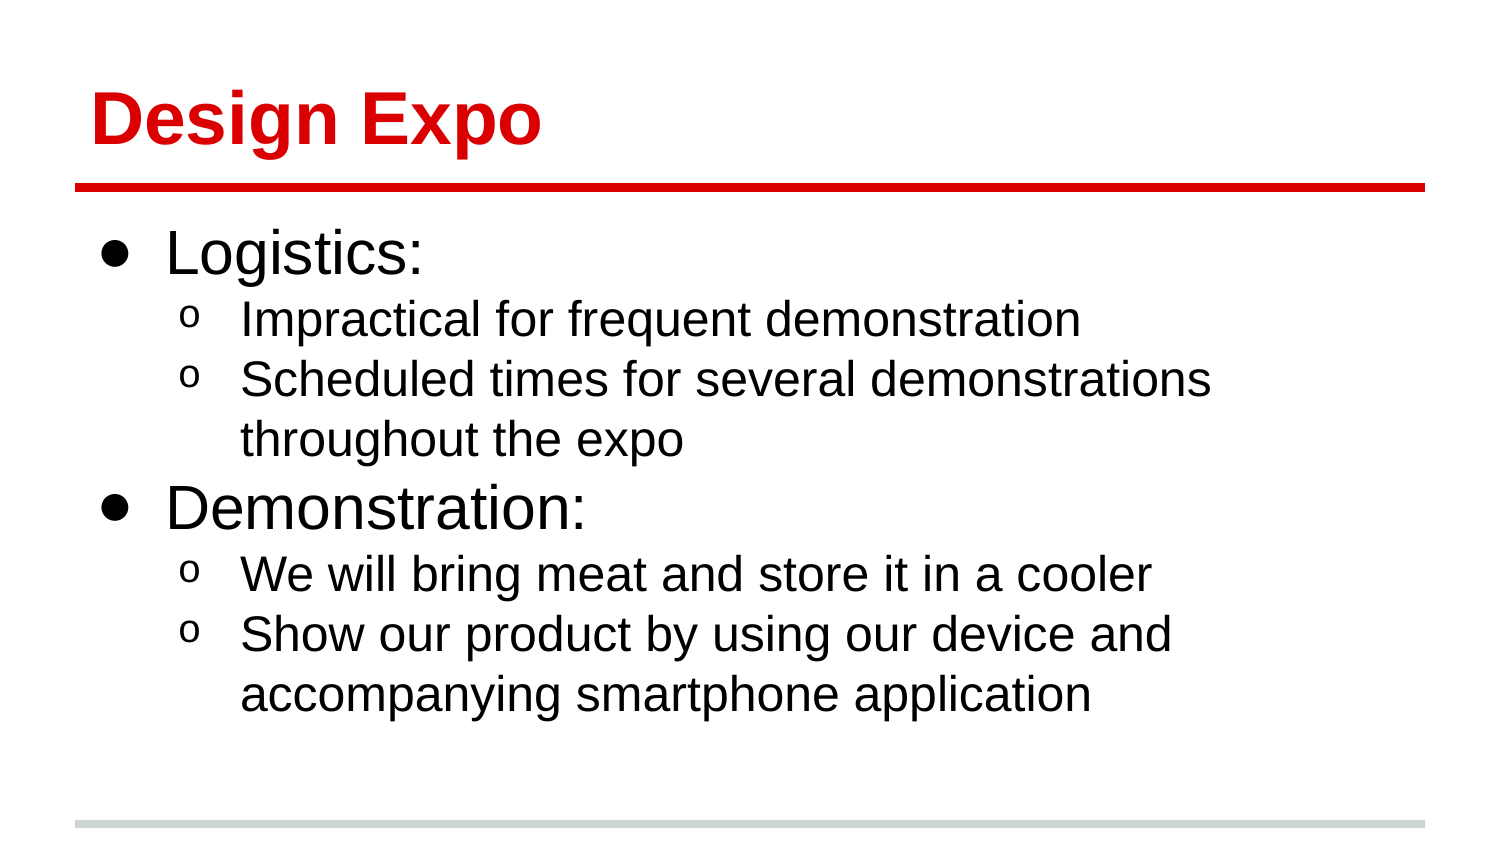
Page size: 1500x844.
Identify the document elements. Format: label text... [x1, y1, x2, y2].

list Logistics: Impractical for frequent demonstration Scheduled times for several demonstrations throughout the expo Demonstration: We will bring meat and store it in a cooler Show our product by using our device and accompanying smartphone application [75, 196, 1425, 808]
title Design Expo [75, 33, 1425, 175]
